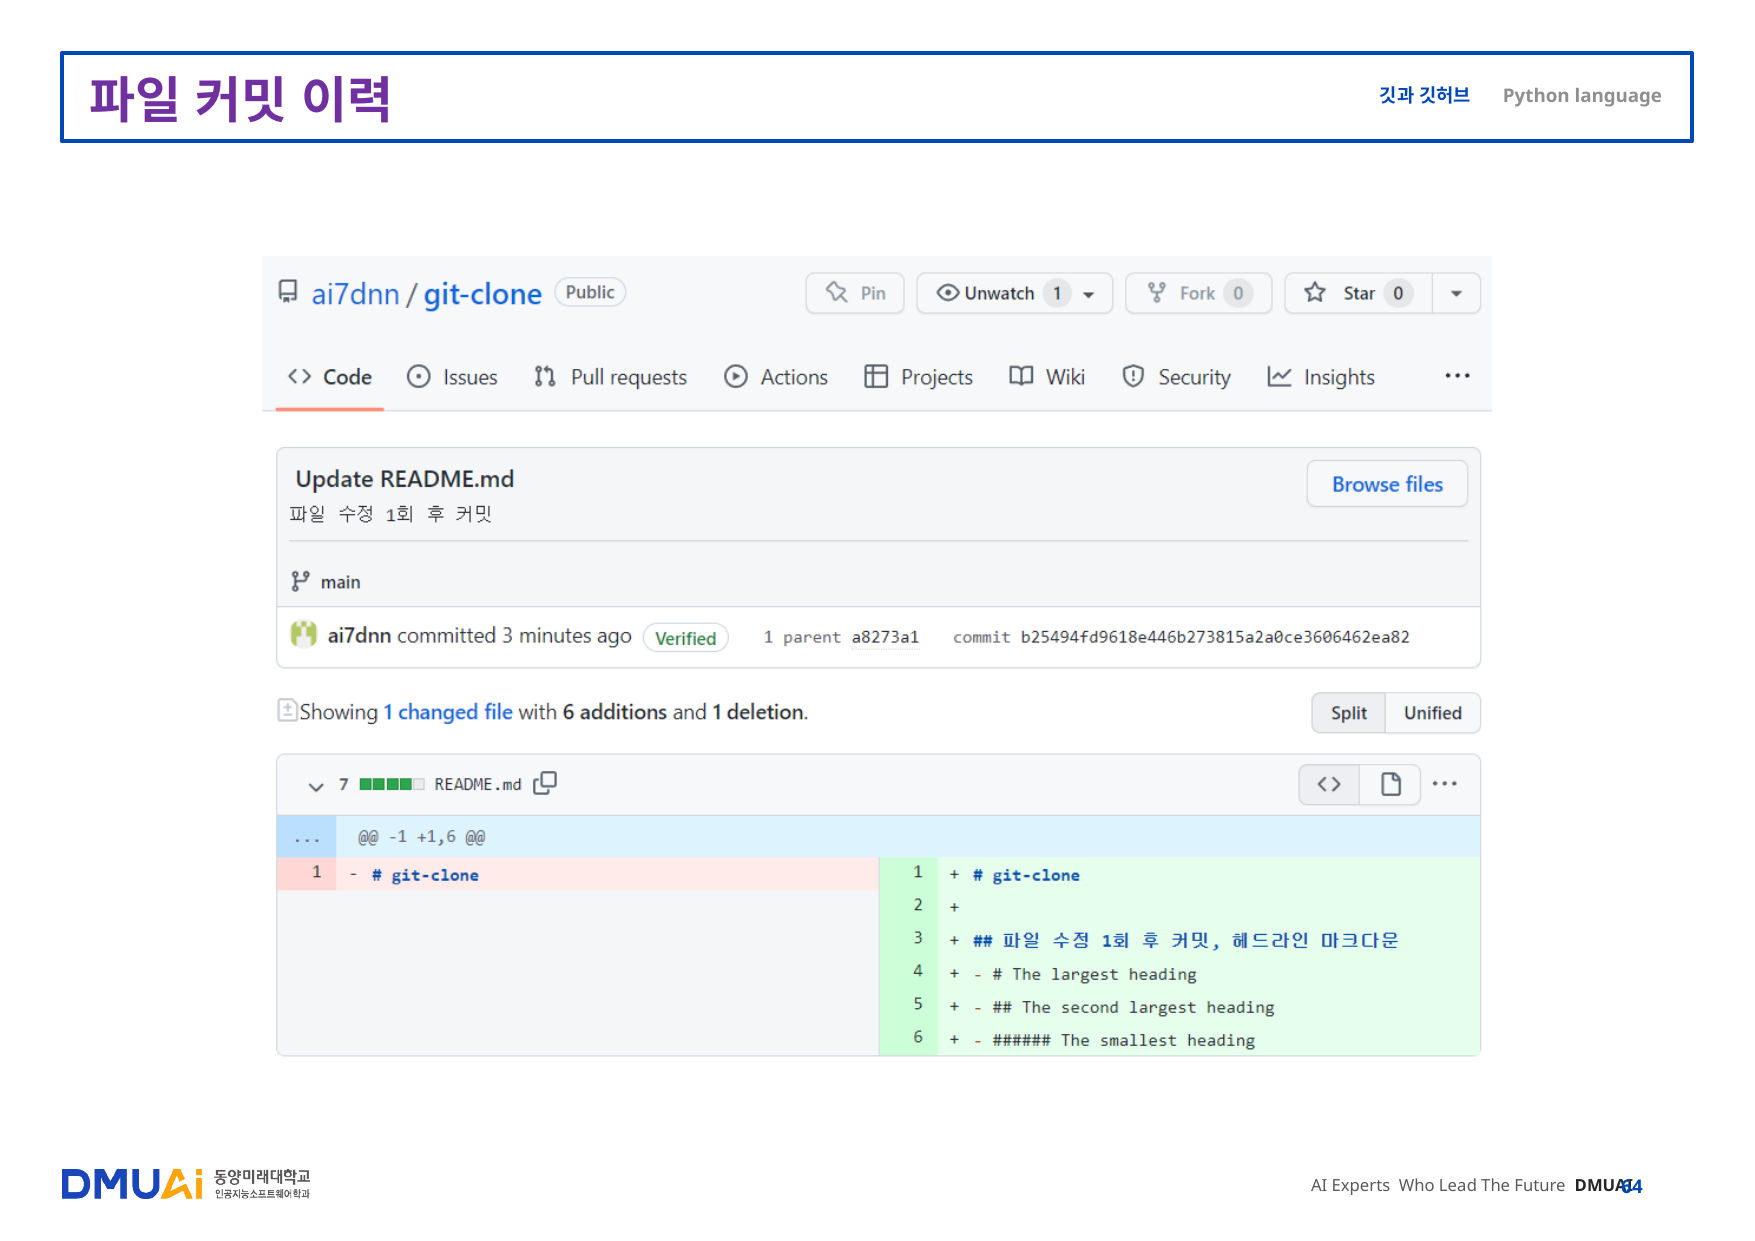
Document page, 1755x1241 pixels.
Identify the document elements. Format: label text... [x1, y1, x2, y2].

title 파일 커밋 이력 [72, 69, 1586, 128]
picture [62, 1169, 310, 1199]
picture [262, 256, 1492, 1067]
